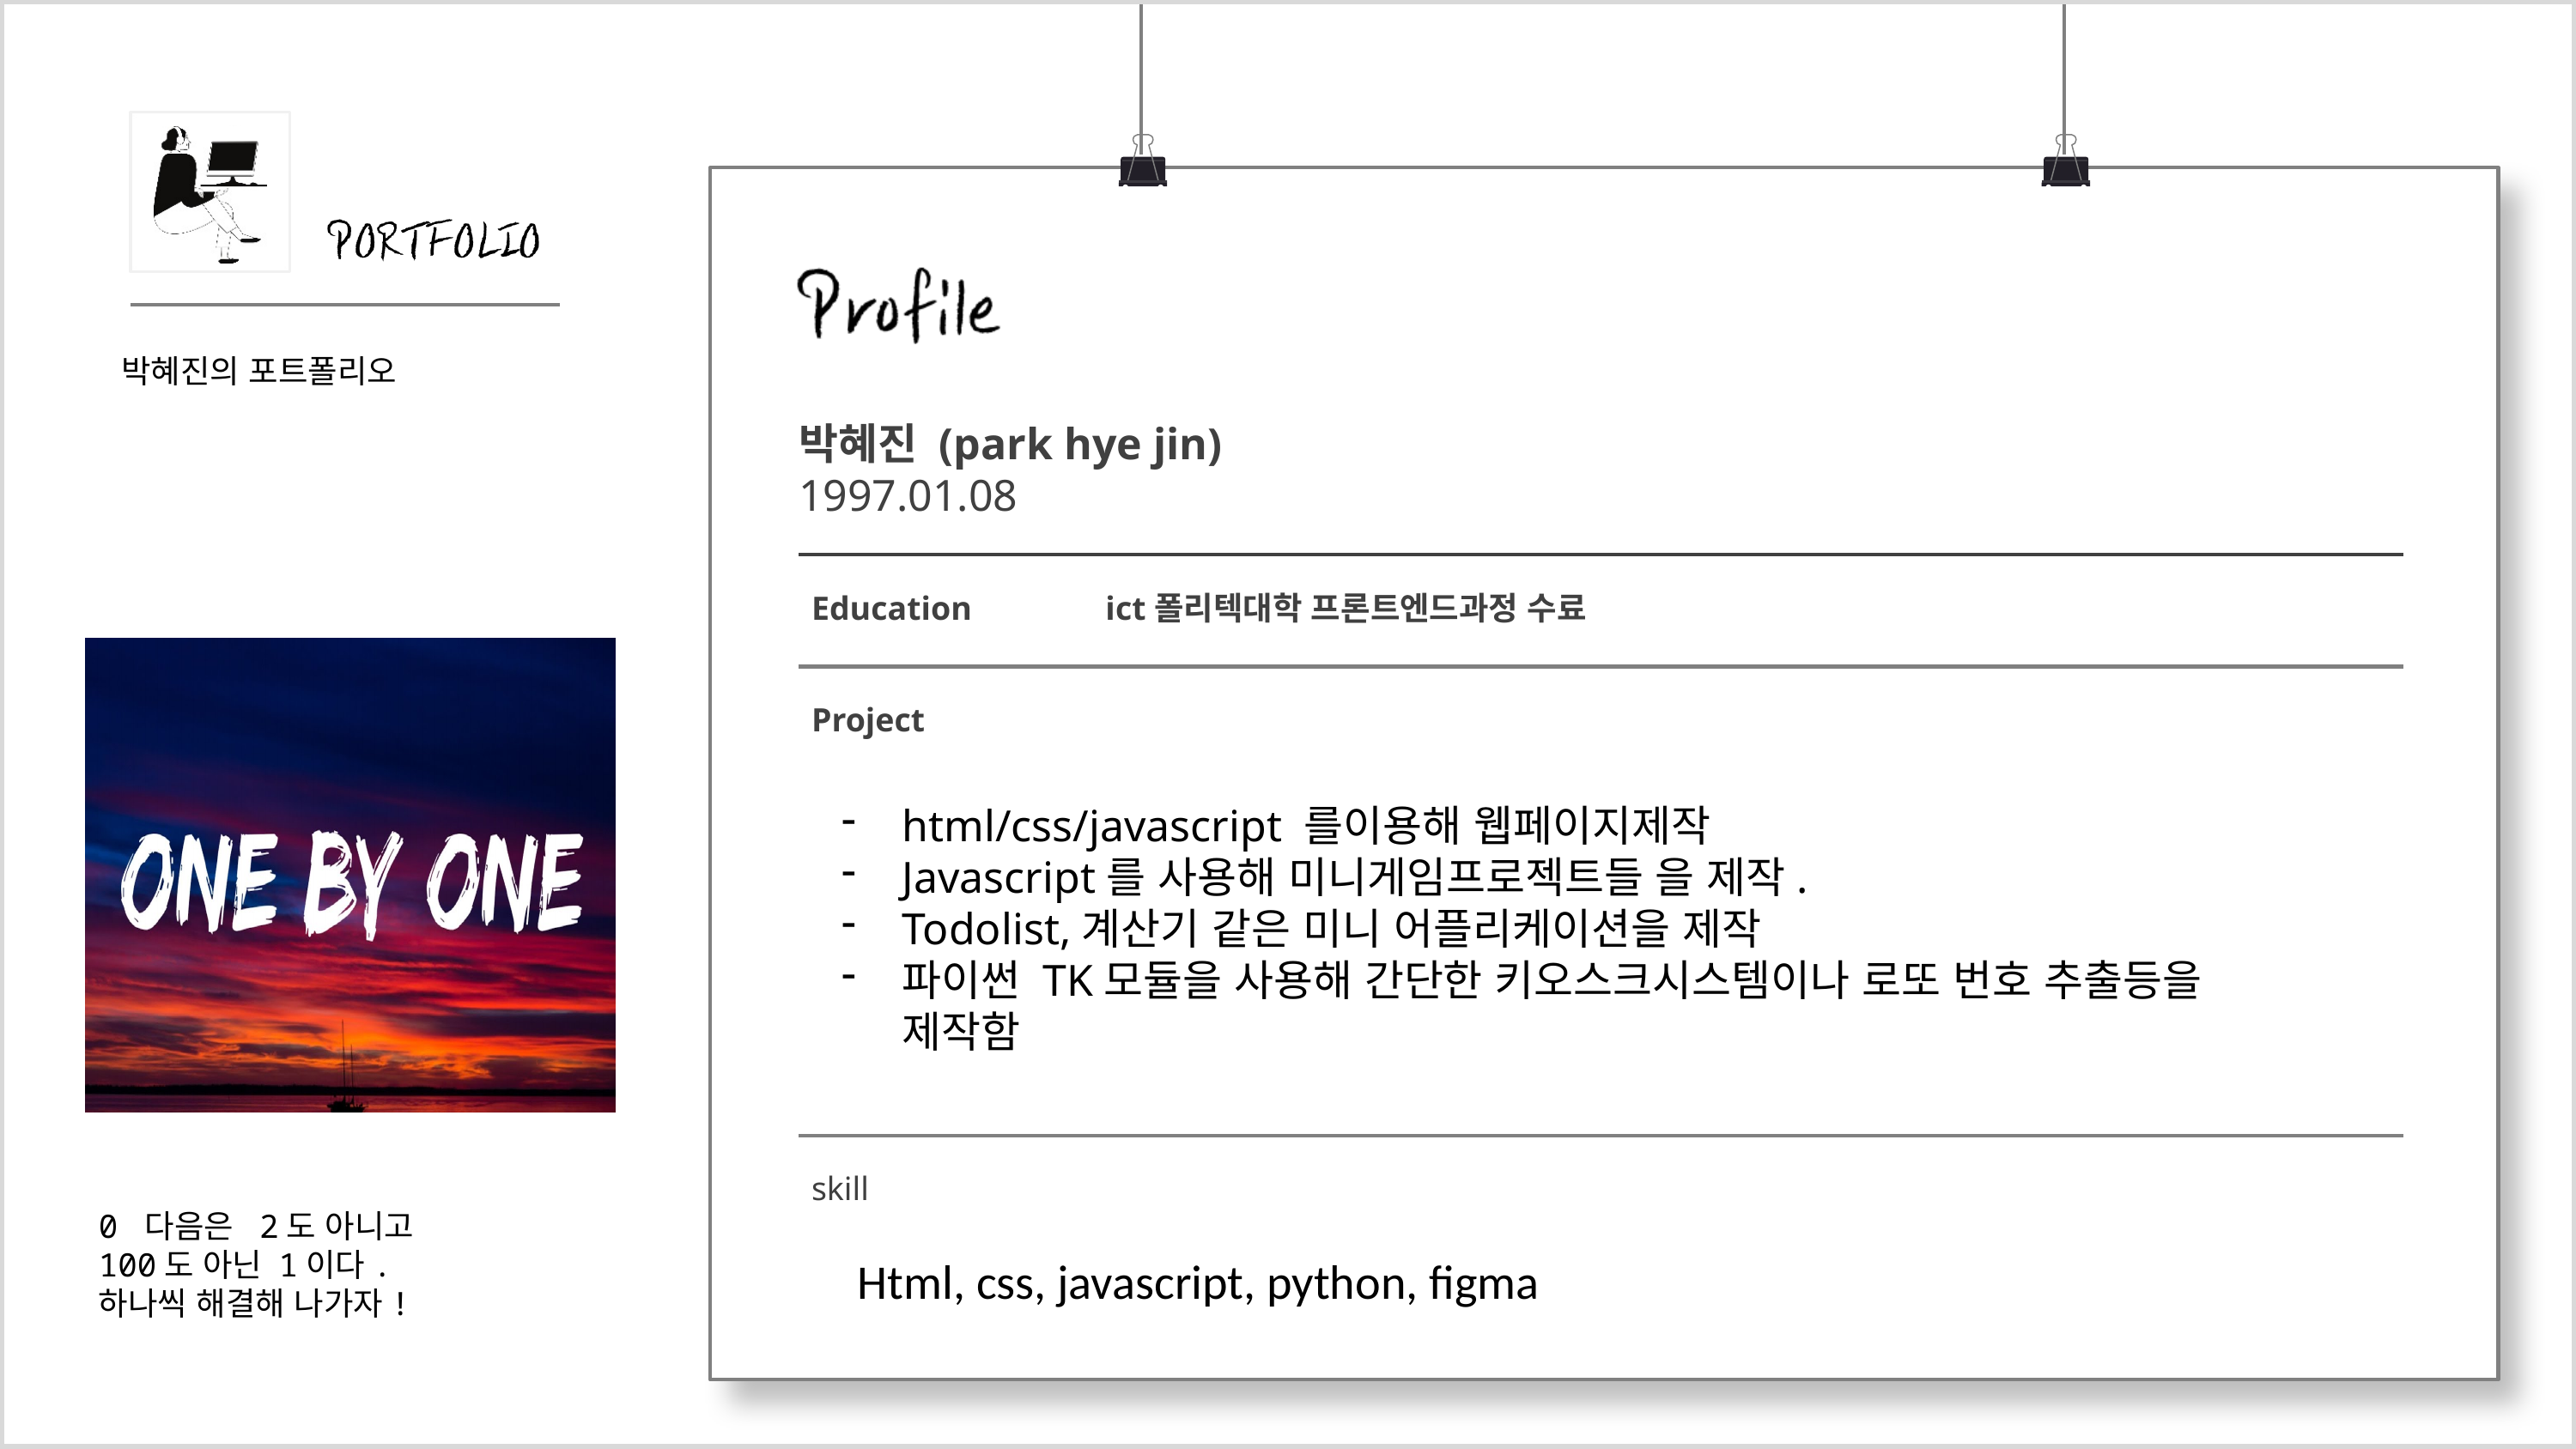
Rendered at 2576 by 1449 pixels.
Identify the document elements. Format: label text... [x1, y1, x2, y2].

text_box 0 다음은 2도 아니고 100도 아닌 1이다. 하나씩 해결해 나가자! [85, 1199, 665, 1328]
picture [85, 638, 616, 1113]
picture [319, 203, 553, 274]
text_box skill [799, 1161, 1684, 1214]
text_box 박혜진 (park hye jin) 1997.01.08 [786, 409, 1314, 526]
text_box 박혜진의 포트폴리오 [108, 344, 502, 397]
text_box html/css/javascript 를이용해 웹페이지제작 Javascript를 사용해 미니게임프로젝트들 을 제작. Todolist,계산기 같은 미니 어플리케이션을 제작 파이썬 TK모듈을 사용해 간단한 키오스크시스템이나 로또 번호 추출등을 제작함 [829, 791, 2345, 1063]
picture [782, 241, 1019, 365]
text_box Html, css, javascript, python, figma [844, 1245, 2022, 1316]
picture [132, 113, 289, 270]
text_box [107, 331, 476, 412]
text_box Project [799, 693, 1684, 745]
text_box Education ict폴리텍대학 프론트엔드과정 수료 [799, 581, 1684, 633]
